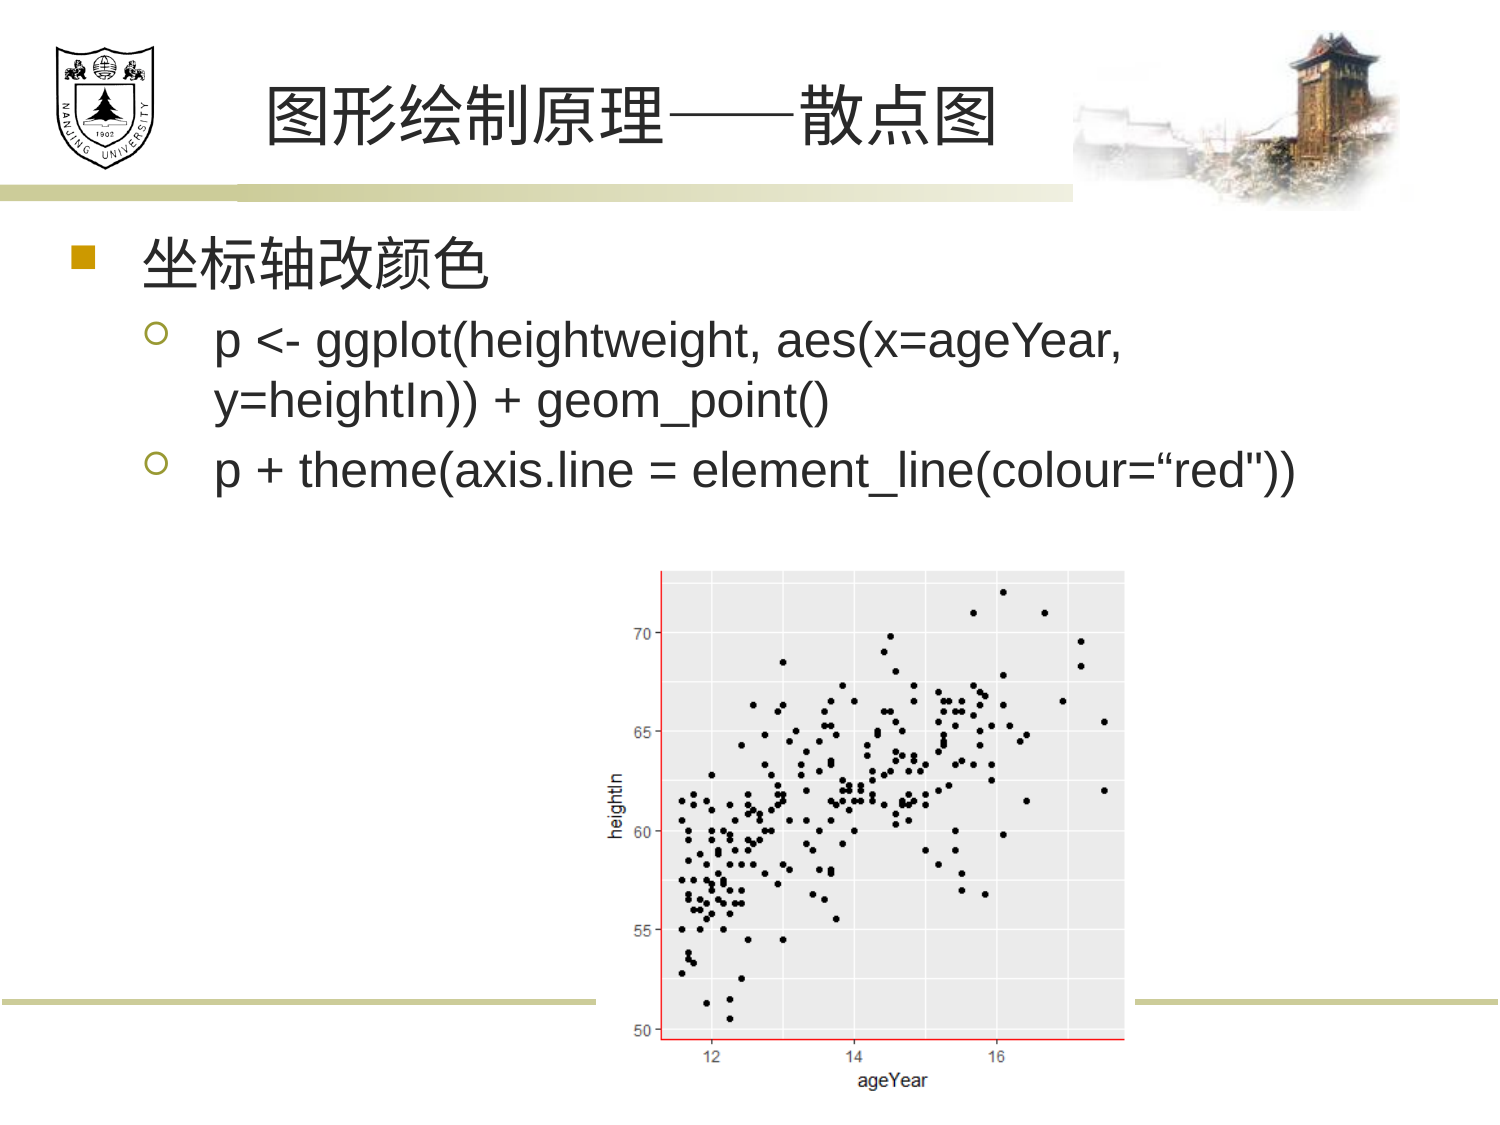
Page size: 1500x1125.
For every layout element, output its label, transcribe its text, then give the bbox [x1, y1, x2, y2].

picture [1073, 30, 1400, 211]
list 坐标轴改颜色 p <- ggplot(heightweight, aes(x=ageYear, y=heightIn)) + geom_point() p + theme(axis.line = element_line(colour=“red")) [53, 220, 1413, 965]
picture [2, 562, 1498, 1100]
picture [50, 42, 160, 173]
title 图形绘制原理——散点图 [171, 66, 1093, 161]
